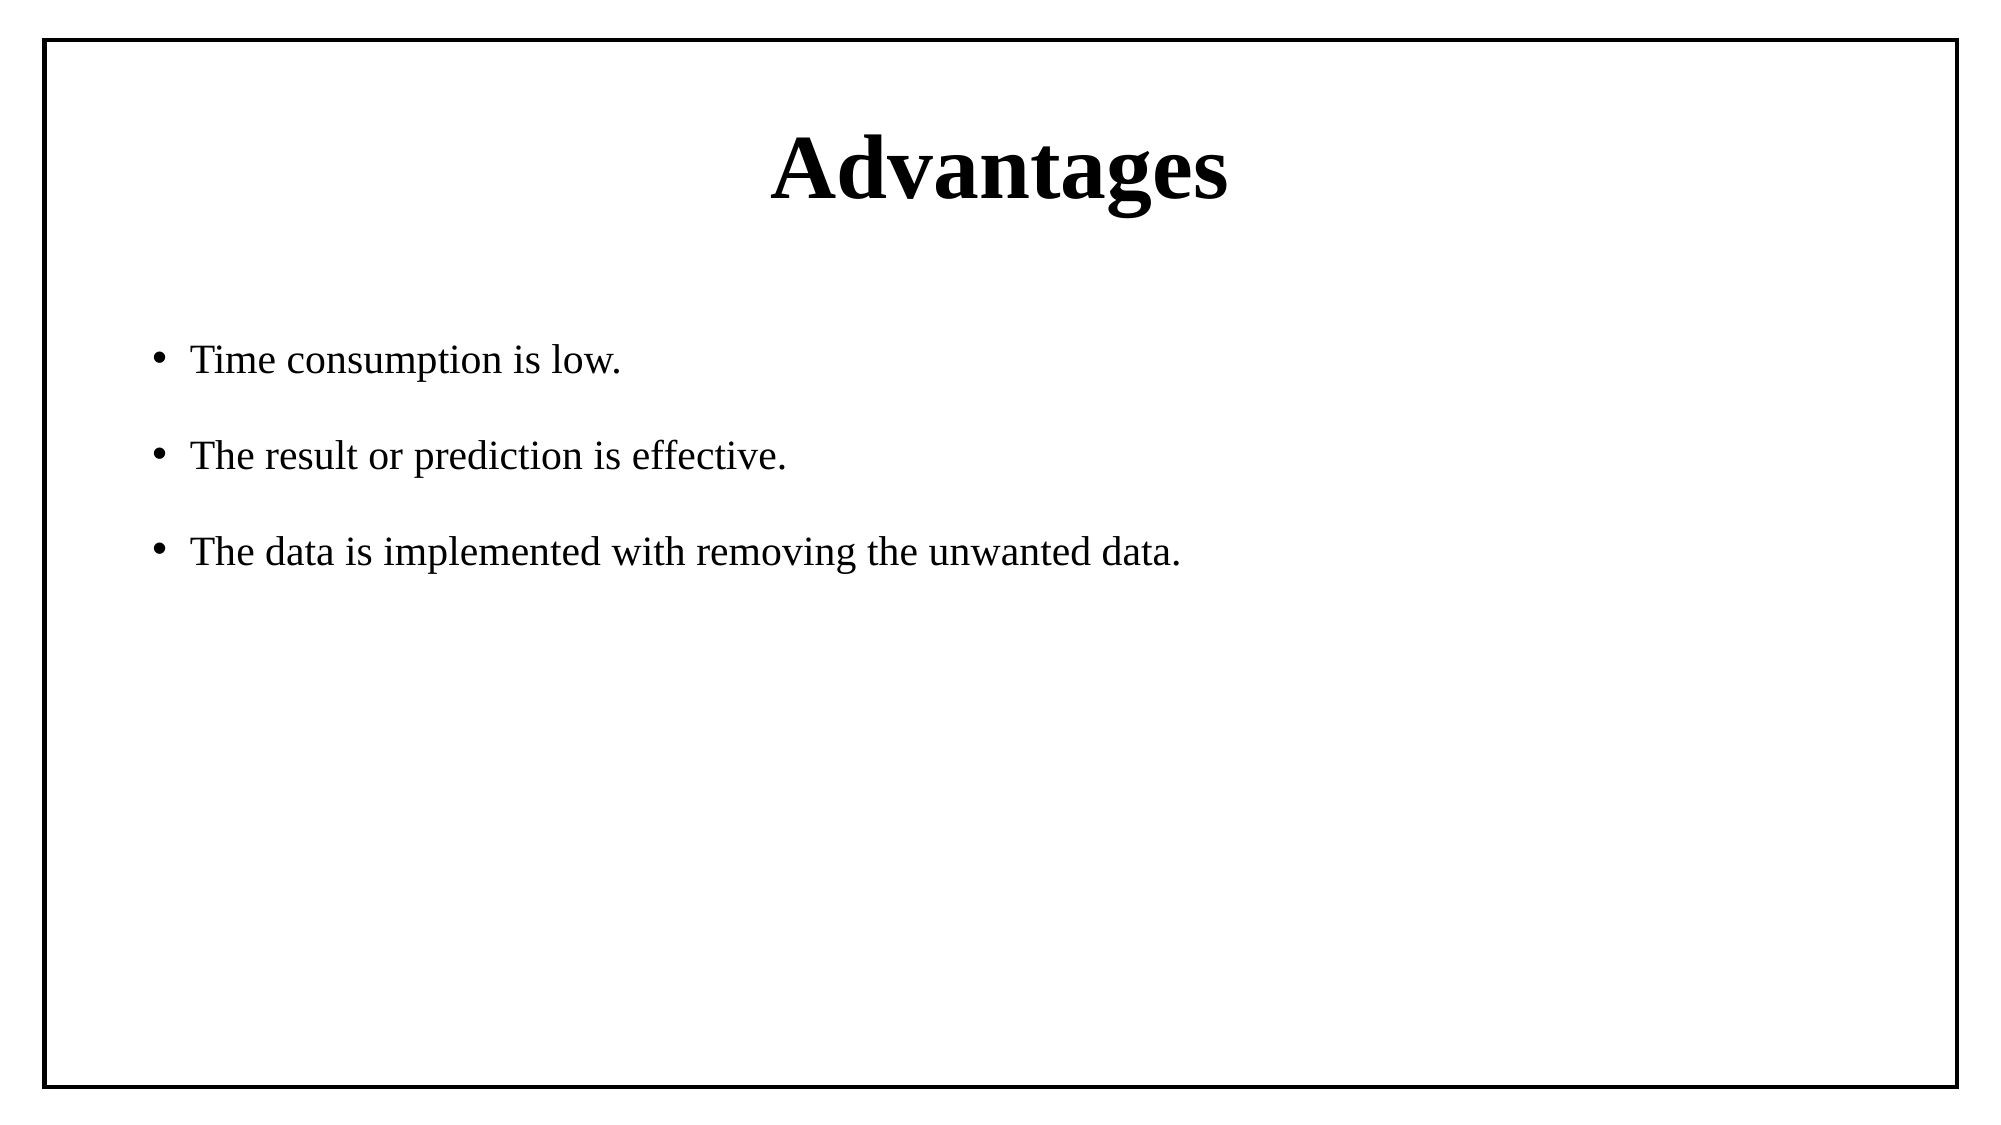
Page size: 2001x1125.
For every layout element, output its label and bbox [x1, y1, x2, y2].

text_box [42, 38, 1959, 1089]
